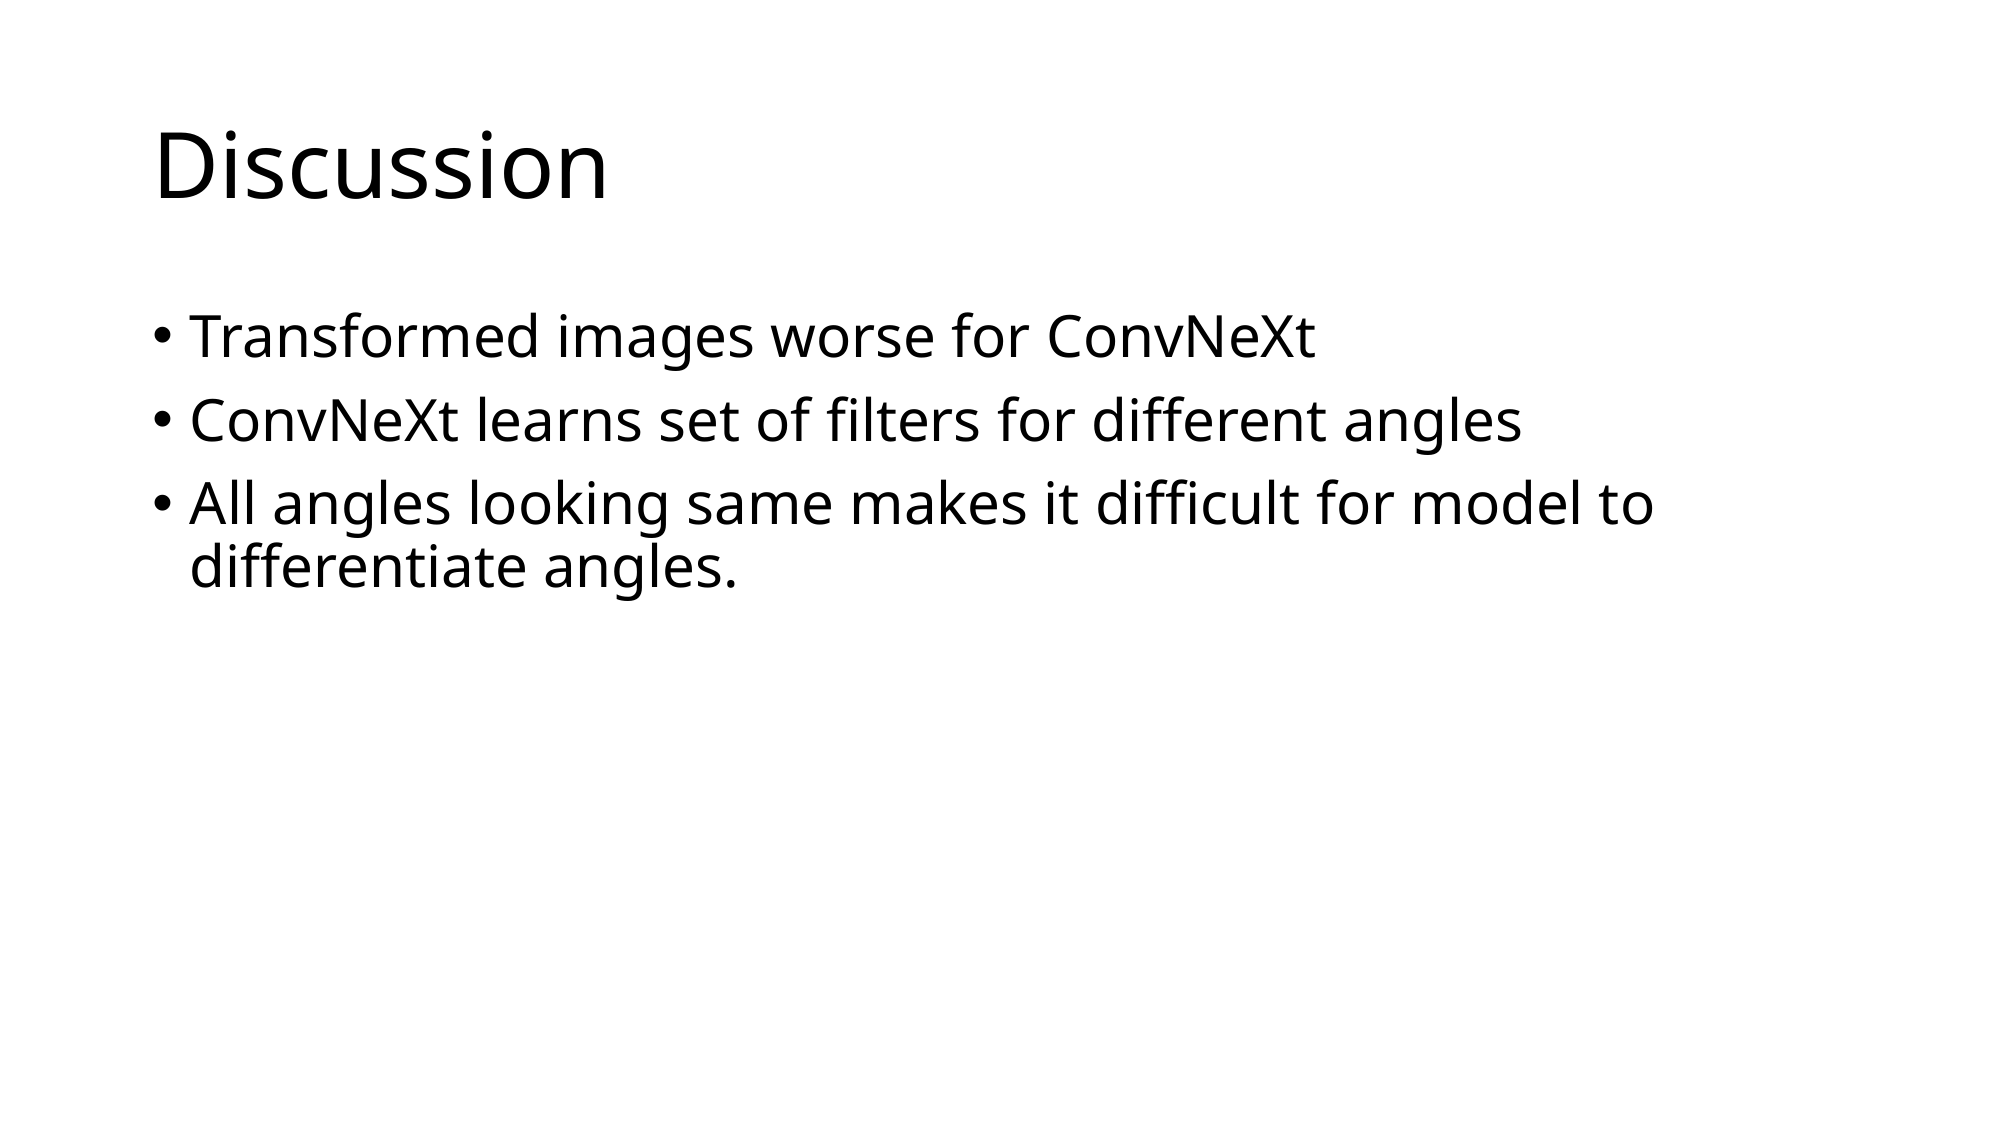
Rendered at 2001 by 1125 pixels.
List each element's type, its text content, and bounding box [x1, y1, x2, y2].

list Transformed images worse for ConvNeXt ConvNeXt learns set of filters for different angles All angles looking same makes it difficult for model to differentiate angles. [137, 299, 1863, 1014]
title Discussion [137, 59, 1863, 278]
